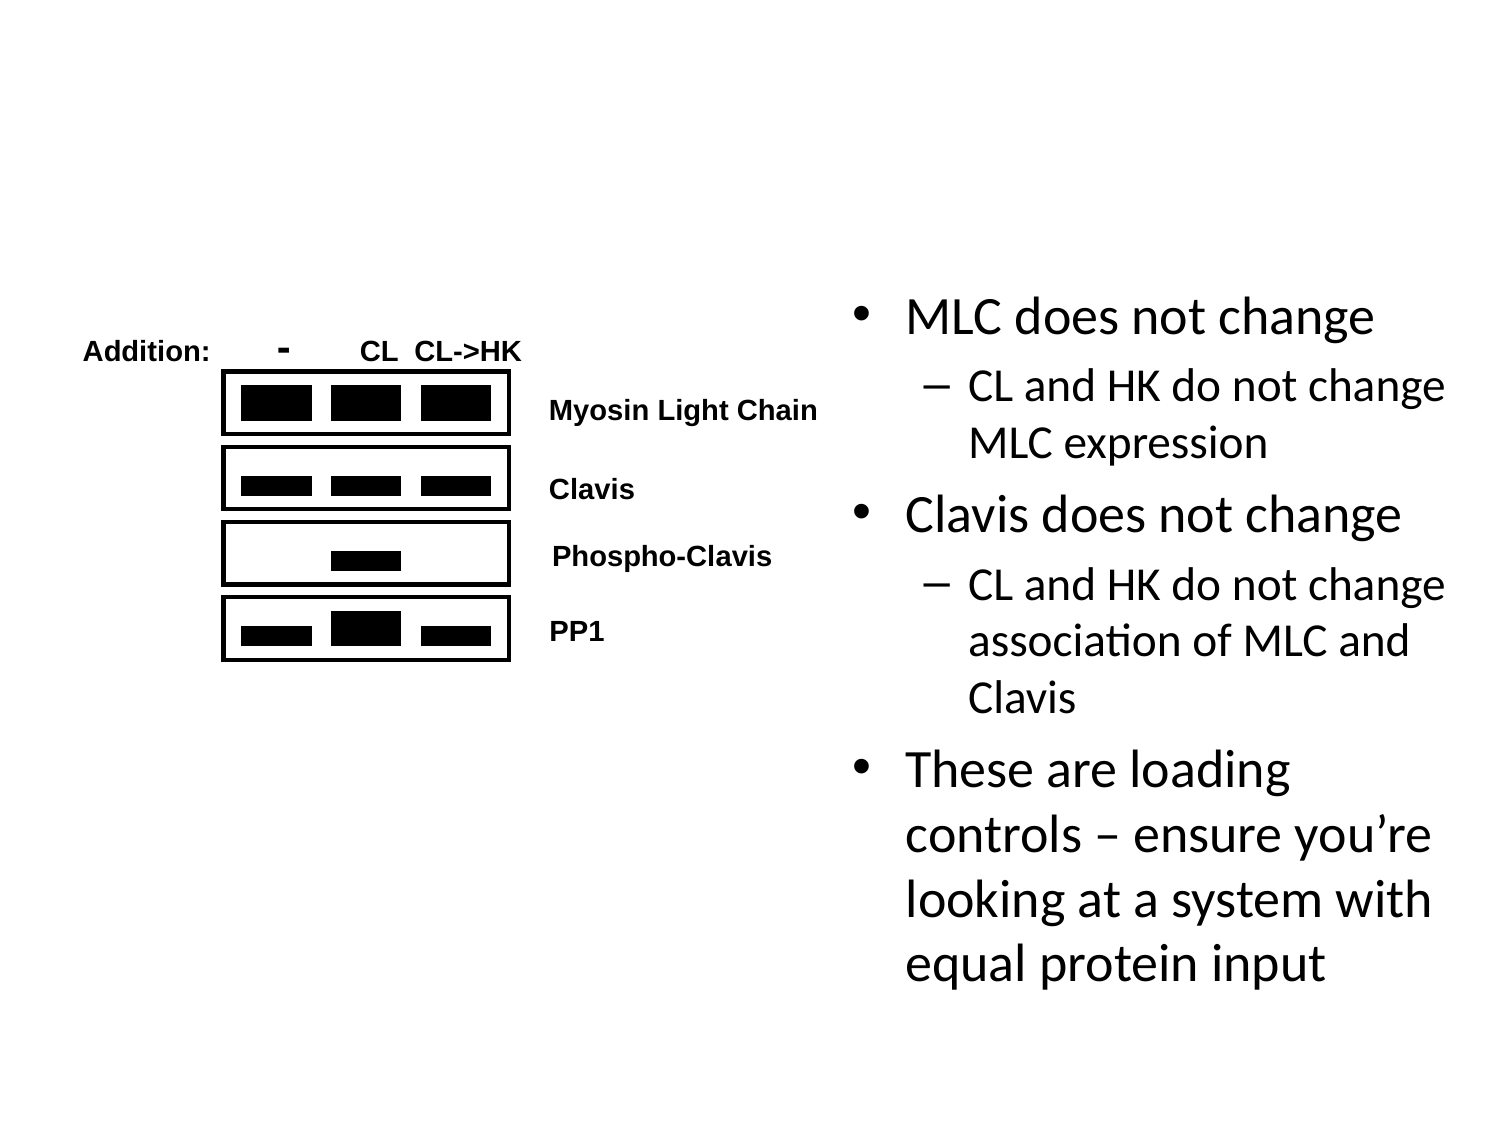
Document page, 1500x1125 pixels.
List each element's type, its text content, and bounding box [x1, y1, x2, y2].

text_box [62, 312, 838, 661]
list MLC does not change CL and HK do not change MLC expression Clavis does not change CL and HK do not change association of MLC and Clavis These are loading controls – ensure you’re looking at a system with equal protein input [836, 273, 1488, 1016]
